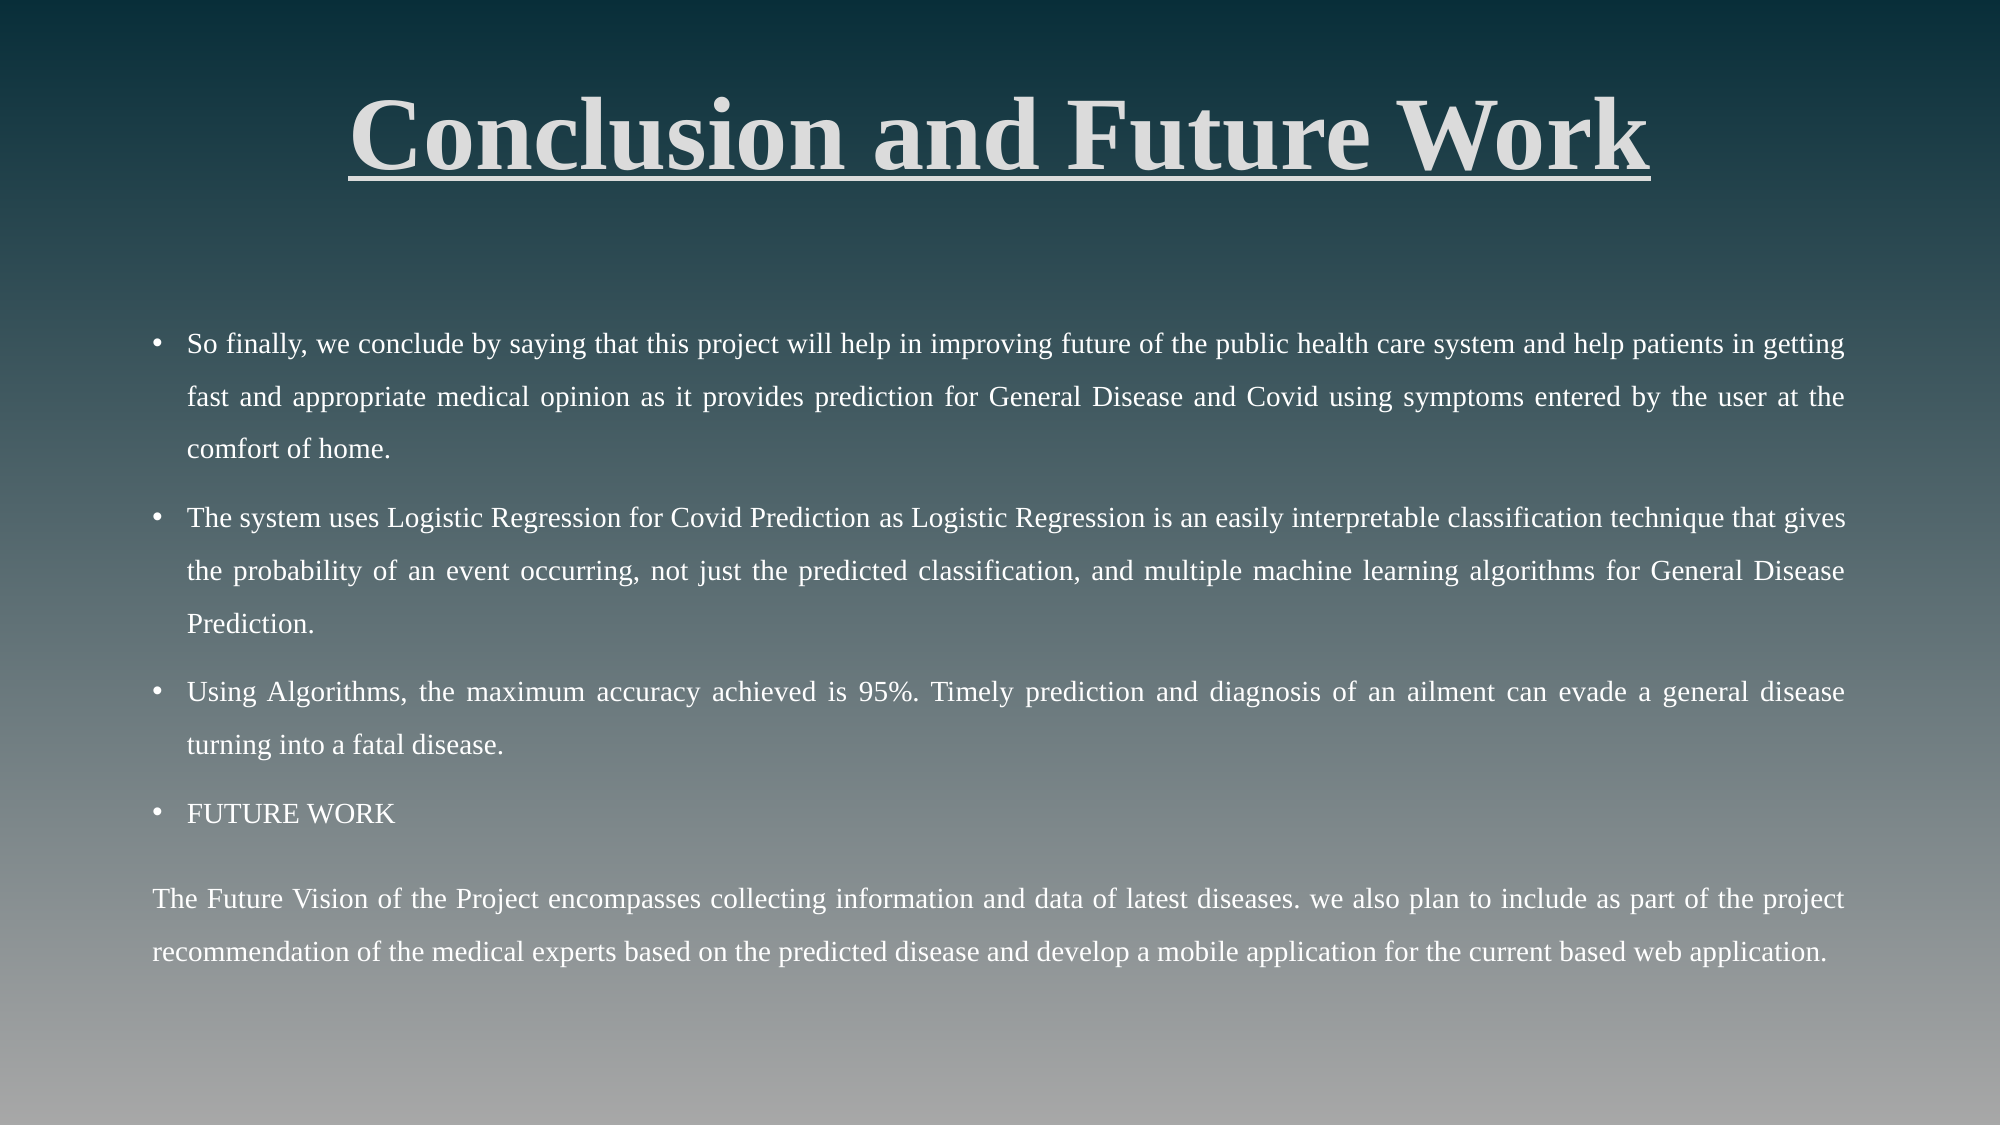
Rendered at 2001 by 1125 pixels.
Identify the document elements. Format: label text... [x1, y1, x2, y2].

text_box Conclusion and Future Work [321, 58, 1679, 198]
list So finally, we conclude by saying that this project will help in improving future of the public health care system and help patients in getting fast and appropriate medical opinion as it provides prediction for General Disease and Covid using symptoms entered by the user at the comfort of home. The system uses Logistic Regression for Covid Prediction as Logistic Regression is an easily interpretable classification technique that gives the probability of an event occurring, not just the predicted classification, and multiple machine learning algorithms for General Disease Prediction. Using Algorithms, the maximum accuracy achieved is 95%. Timely prediction and diagnosis of an ailment can evade a general disease turning into a fatal disease. FUTURE WORK The Future Vision of the Project encompasses collecting information and data of latest diseases. we also plan to include as part of the project recommendation of the medical experts based on the predicted disease and develop a mobile application for the current based web application. [137, 299, 1863, 1014]
